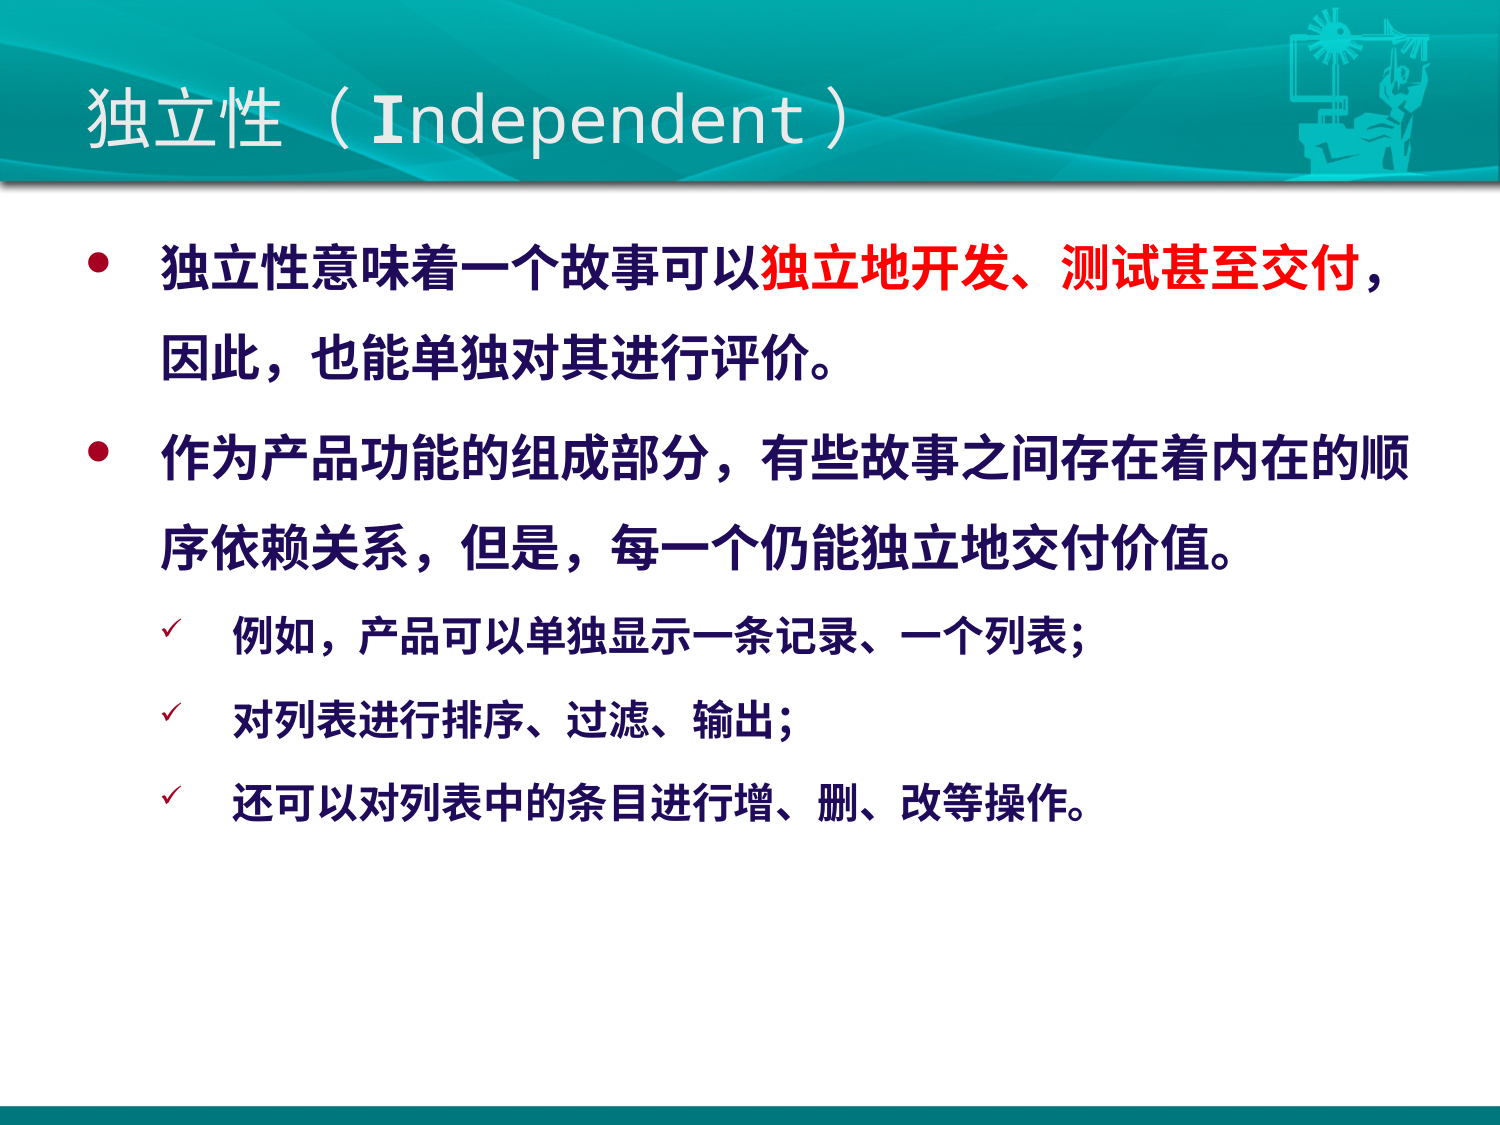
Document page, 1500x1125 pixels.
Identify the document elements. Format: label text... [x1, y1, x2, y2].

list 独立性意味着一个故事可以独立地开发、测试甚至交付，因此，也能单独对其进行评价。 作为产品功能的组成部分，有些故事之间存在着内在的顺序依赖关系，但是，每一个仍能独立地交付价值。 例如，产品可以单独显示一条记录、一个列表； 对列表进行排序、过滤、输出； 还可以对列表中的条目进行增、删、改等操作。 [70, 199, 1430, 1067]
title 独立性（Independent） [70, 23, 1496, 211]
picture [0, 0, 1500, 1125]
